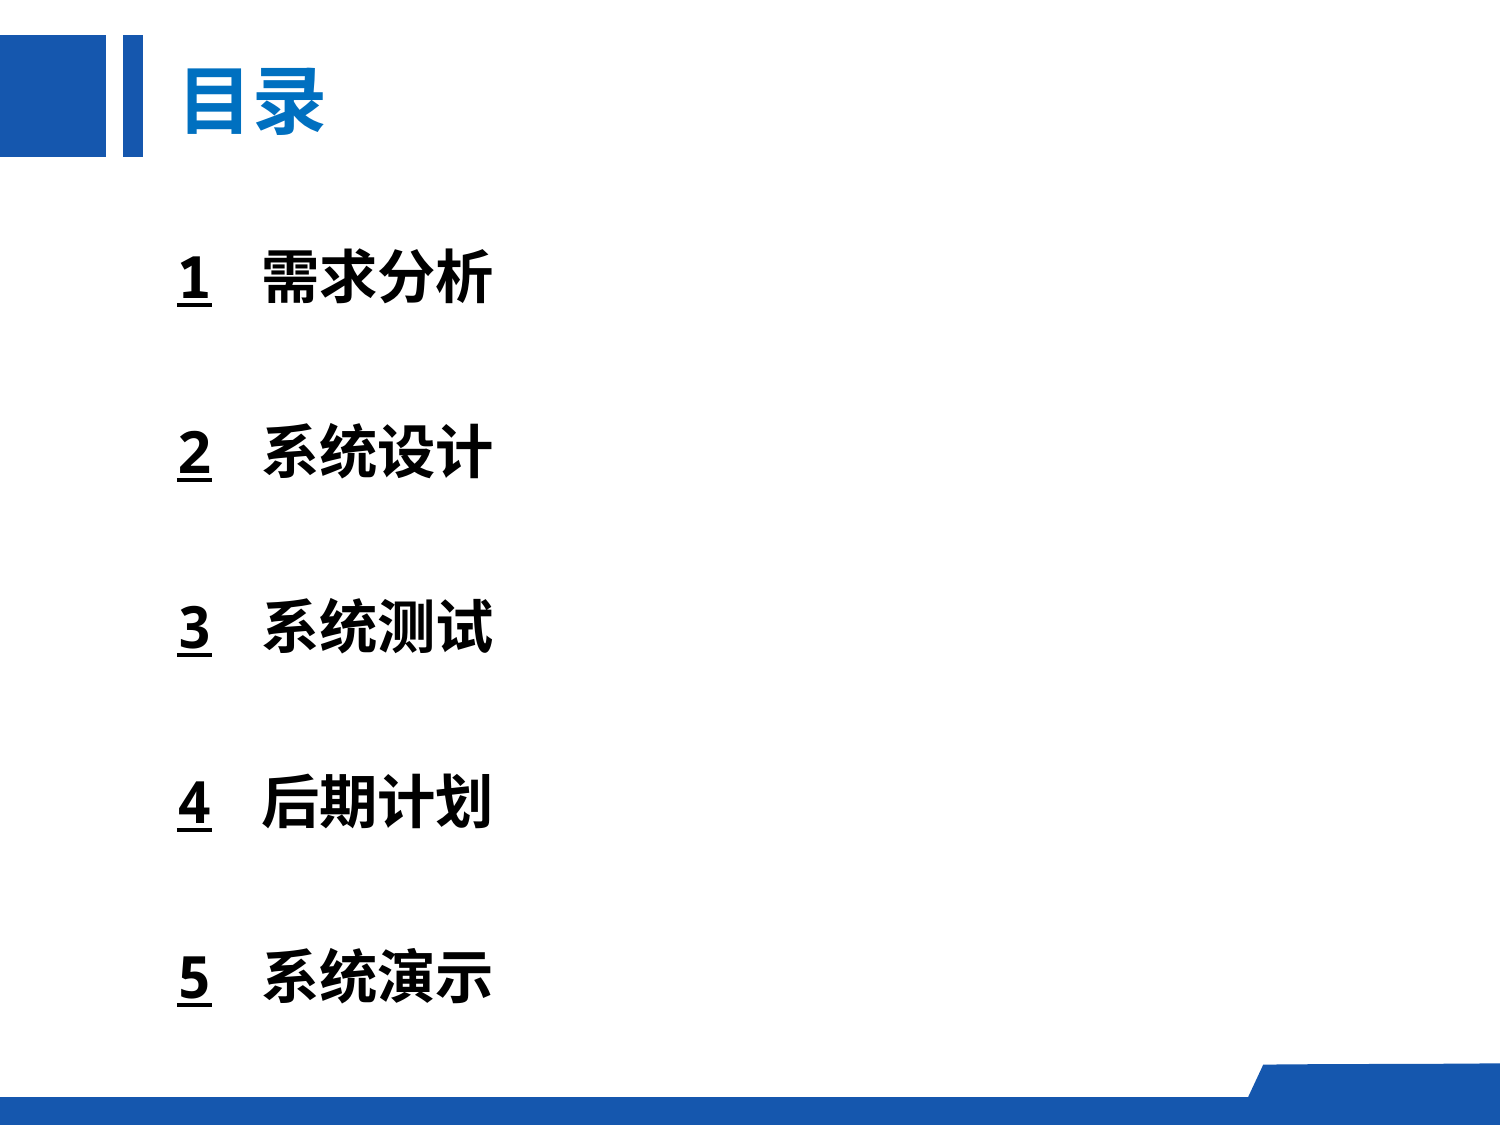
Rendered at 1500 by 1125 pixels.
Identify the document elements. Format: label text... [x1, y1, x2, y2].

text_box 1 需求分析 2 系统设计 3 系统测试 4 后期计划 5 系统演示 [162, 127, 913, 1125]
text_box 目录 [162, 45, 1500, 151]
